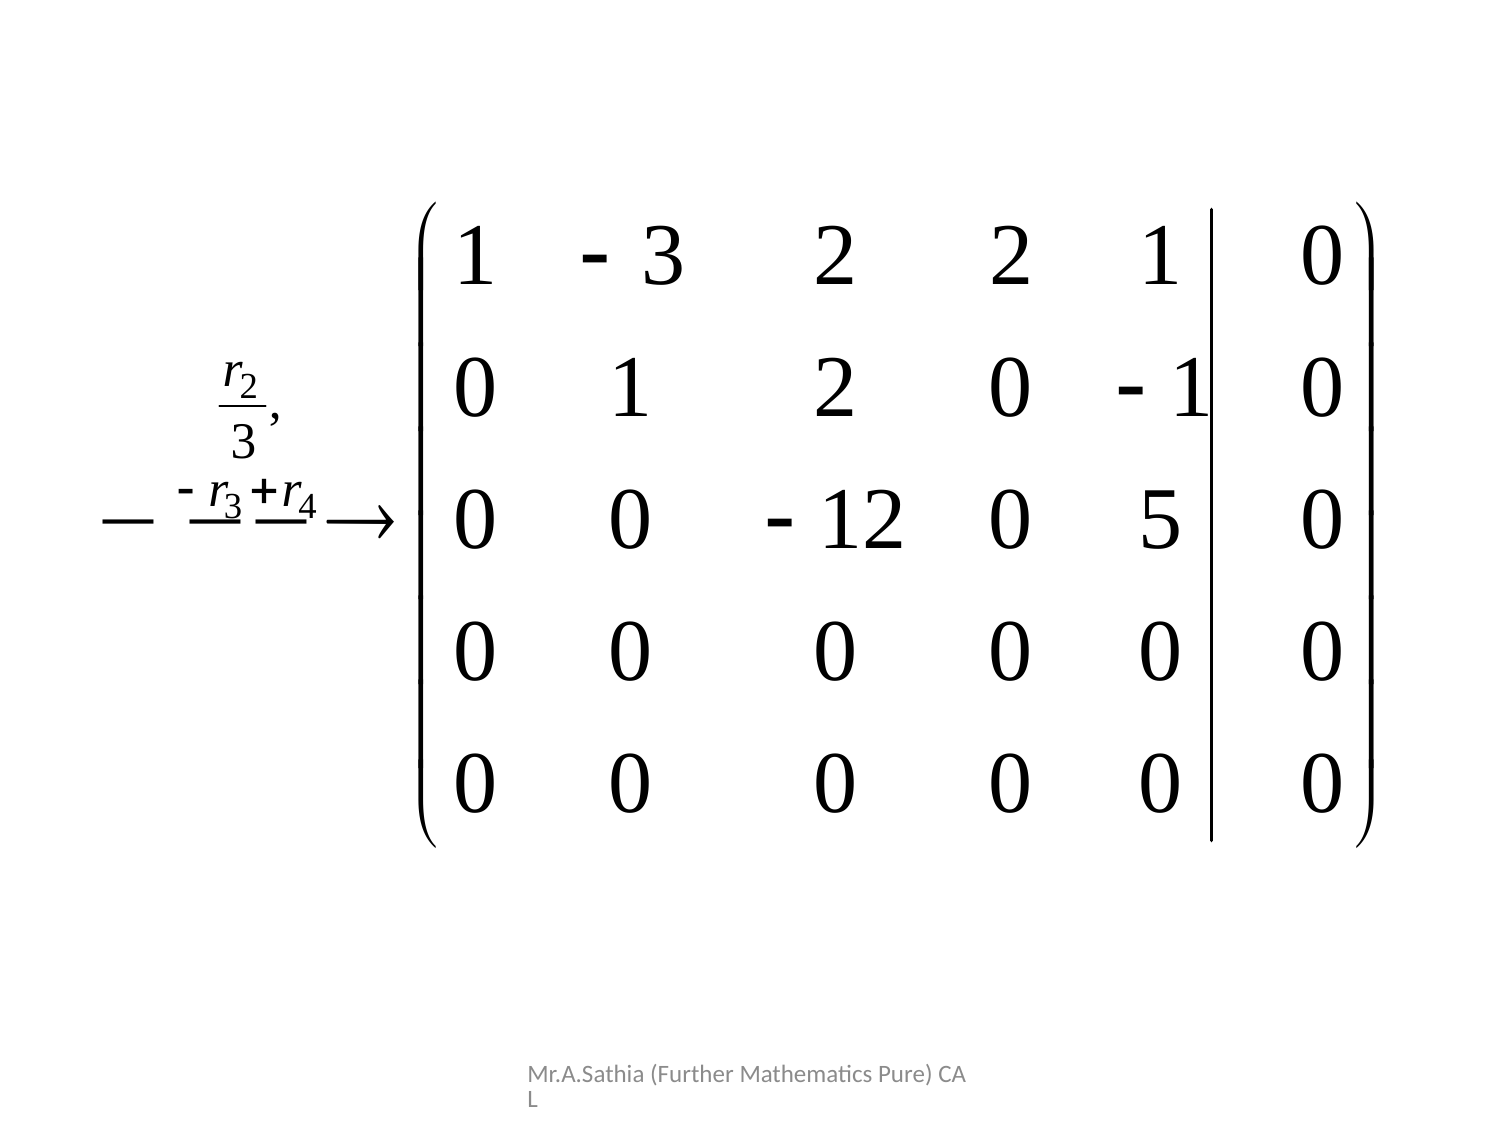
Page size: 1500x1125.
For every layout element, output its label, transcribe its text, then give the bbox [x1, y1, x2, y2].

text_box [74, 187, 1397, 863]
footer Mr.A.Sathia (Further Mathematics Pure) CAL [512, 1042, 988, 1103]
